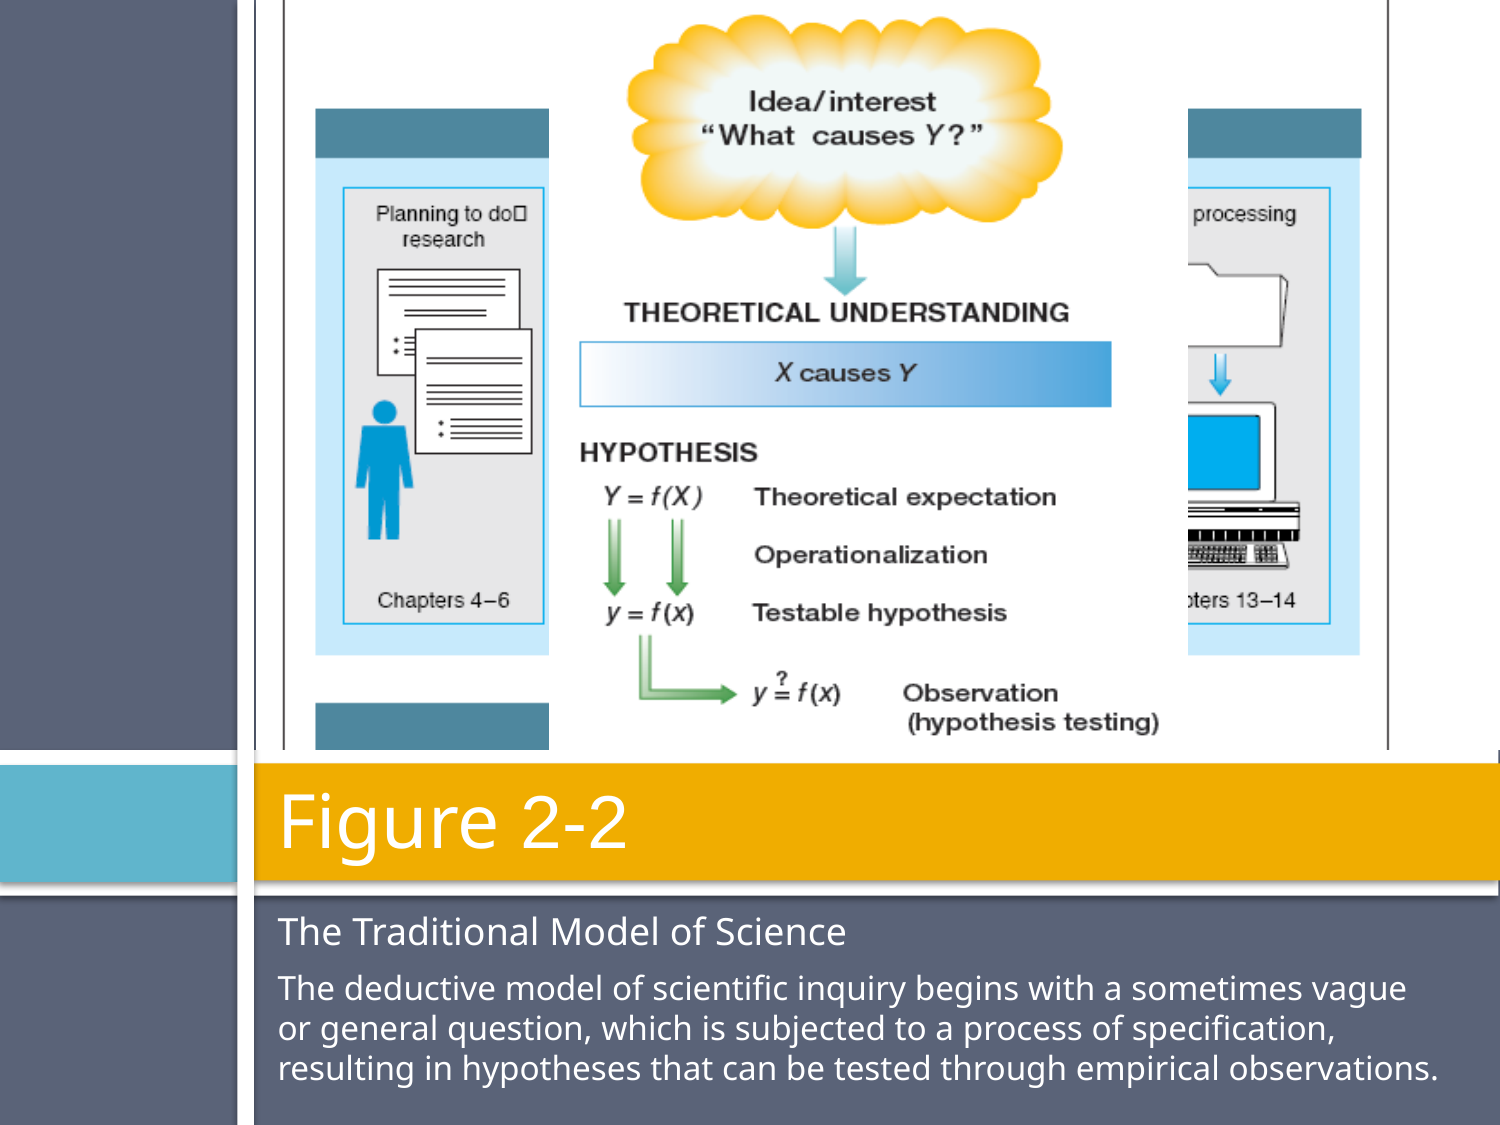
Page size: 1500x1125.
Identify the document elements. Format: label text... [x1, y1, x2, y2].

picture [255, 0, 1500, 751]
list The Traditional Model of Science The deductive model of scientific inquiry begins with a sometimes vague or general question, which is subjected to a process of specification, resulting in hypotheses that can be tested through empirical observations. [262, 899, 1463, 1076]
title Figure 2-2 [262, 762, 1463, 876]
